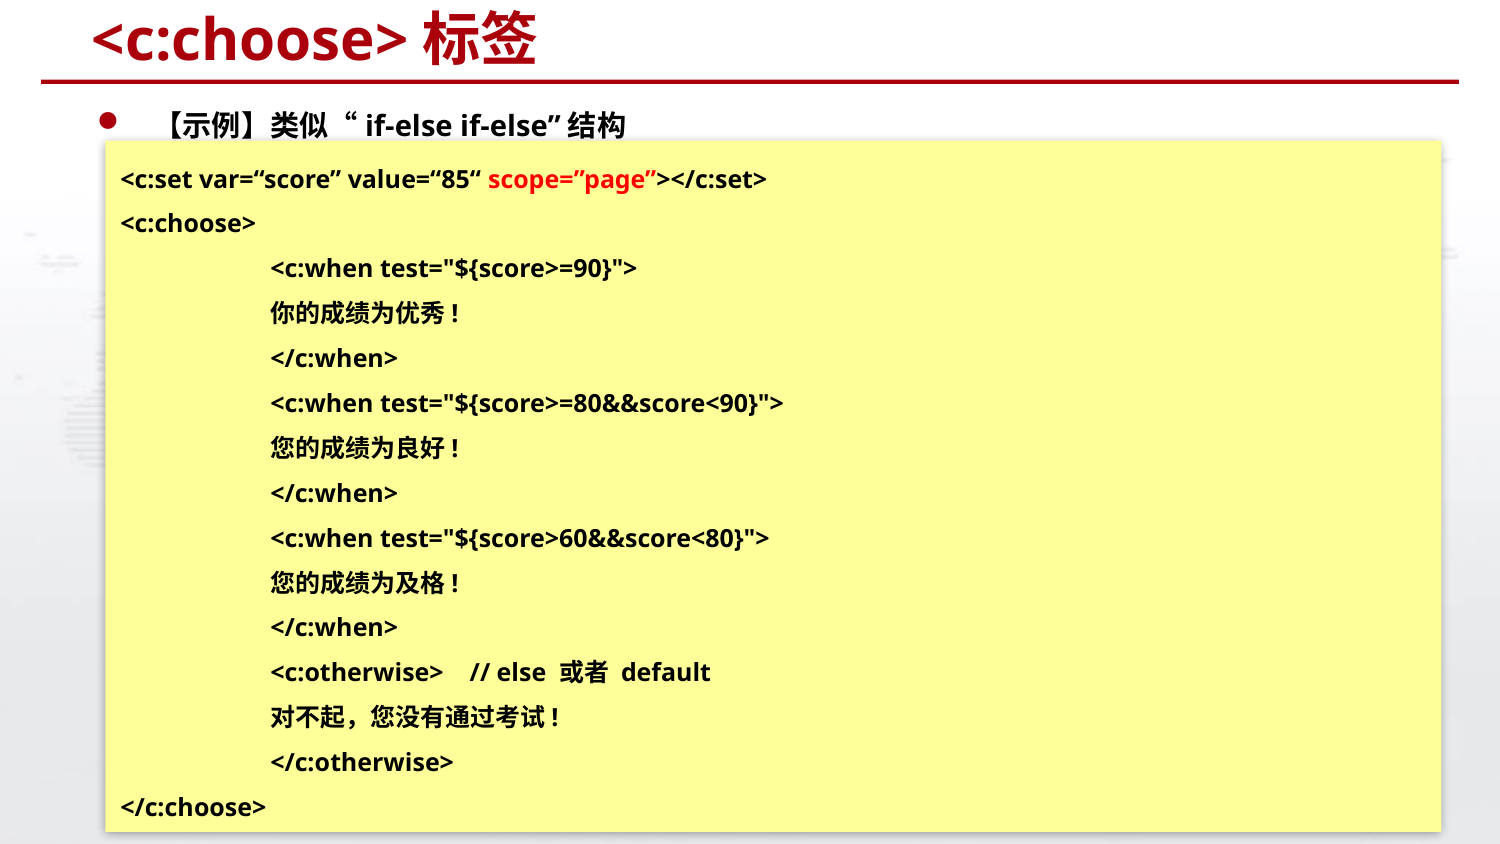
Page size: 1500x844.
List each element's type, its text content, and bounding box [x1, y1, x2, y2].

list 【示例】类似“if-else if-else”结构 [81, 81, 1429, 844]
list <c:set var=“score” value=“85“ scope=”page”></c:set> <c:choose> <c:when test="${score>=90}"> 你的成绩为优秀! </c:when> <c:when test="${score>=80&&score<90}"> 您的成绩为良好! </c:when> <c:when test="${score>60&&score<80}"> 您的成绩为及格! </c:when> <c:otherwise> // else 或者 default 对不起，您没有通过考试! </c:otherwise> </c:choose> [105, 140, 1442, 833]
picture [0, 1, 1500, 844]
title <c:choose>标签 [76, 2, 873, 71]
